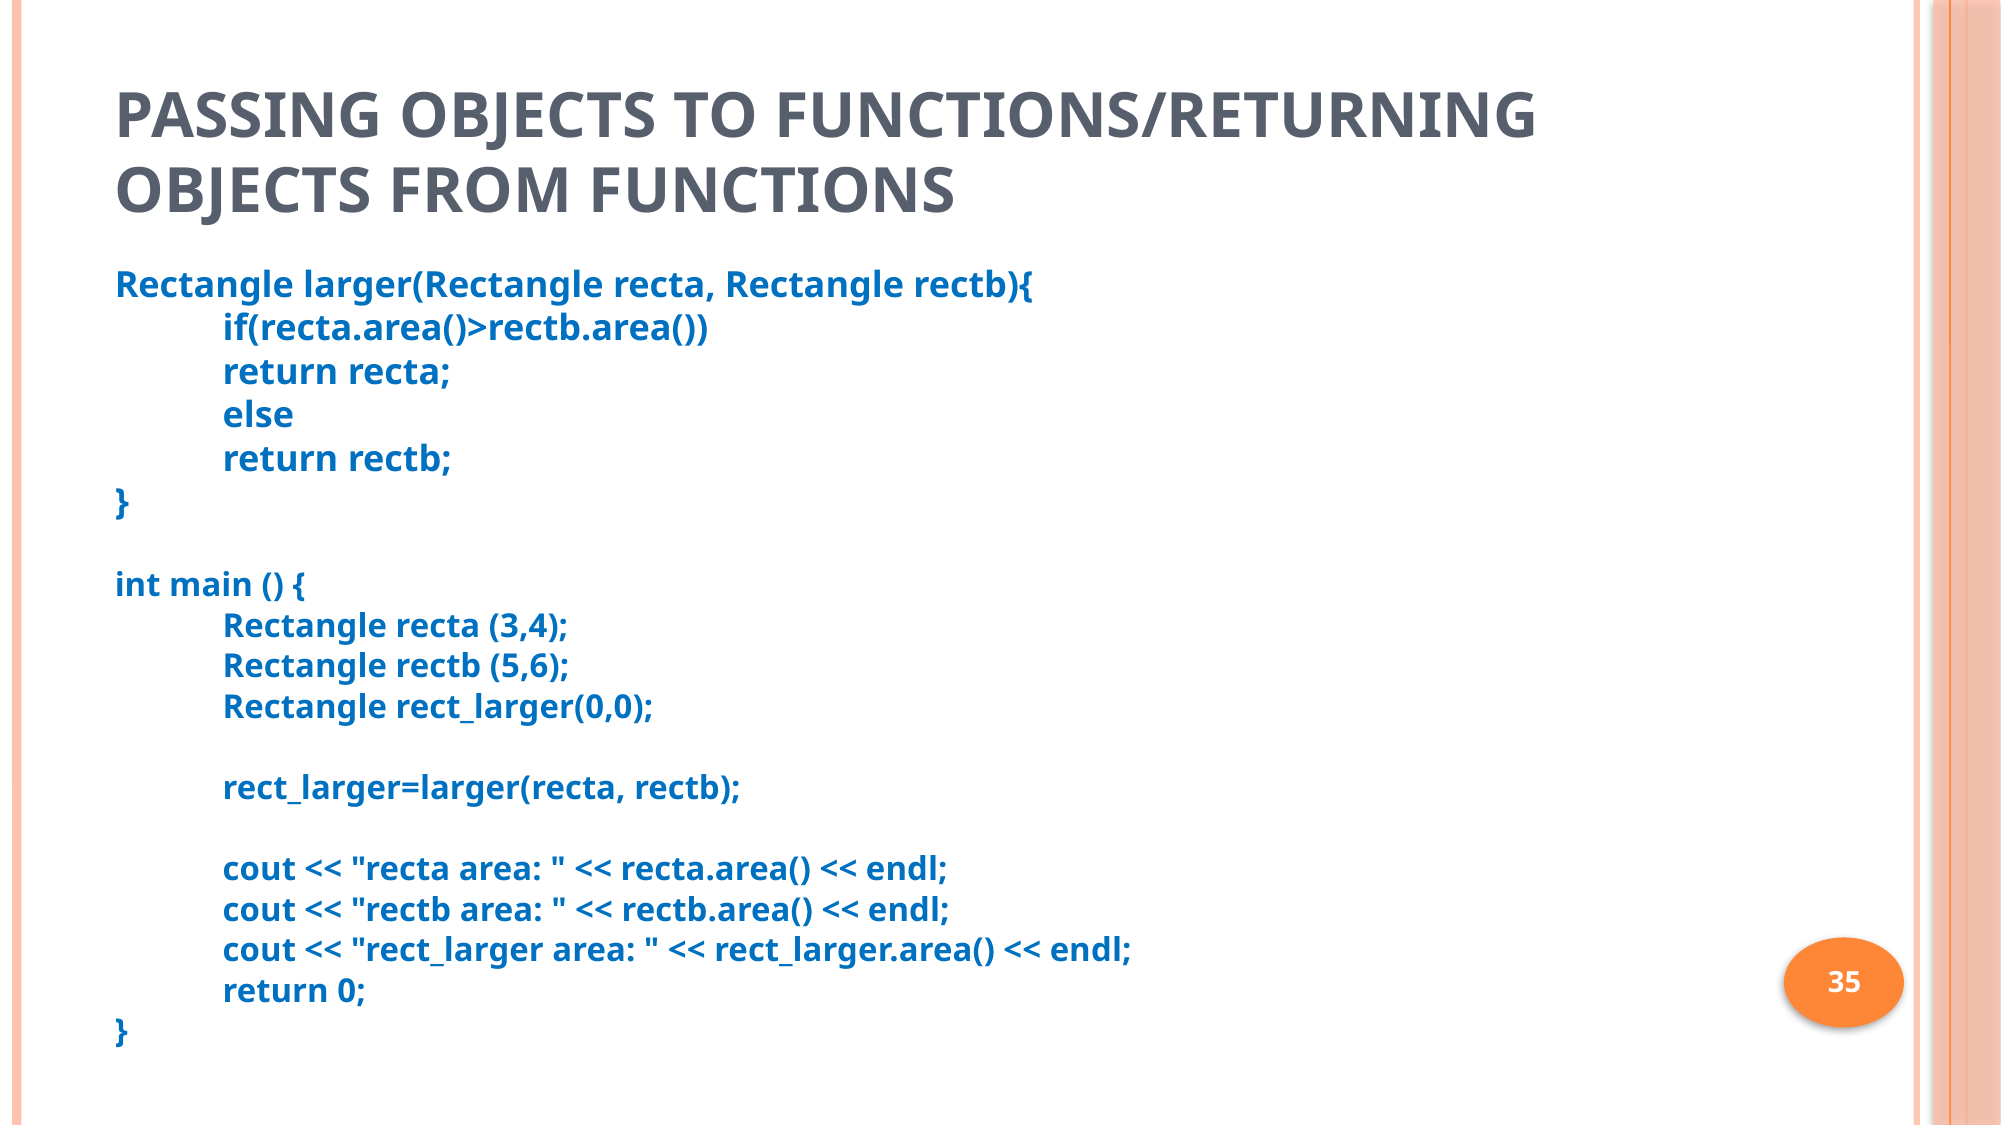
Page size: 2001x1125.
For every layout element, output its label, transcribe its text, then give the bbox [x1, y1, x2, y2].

list Rectangle larger(Rectangle recta, Rectangle rectb){ if(recta.area()>rectb.area()) return recta; else return rectb; } int main () { Rectangle recta (3,4); Rectangle rectb (5,6); Rectangle rect_larger(0,0); rect_larger=larger(recta, rectb); cout << "recta area: " << recta.area() << endl; cout << "rectb area: " << rectb.area() << endl; cout << "rect_larger area: " << rect_larger.area() << endl; return 0; } [99, 262, 1784, 1062]
slide_number 35 [1777, 940, 1912, 1027]
title Passing Objects to Functions/Returning Objects from Functions [99, 45, 1784, 233]
